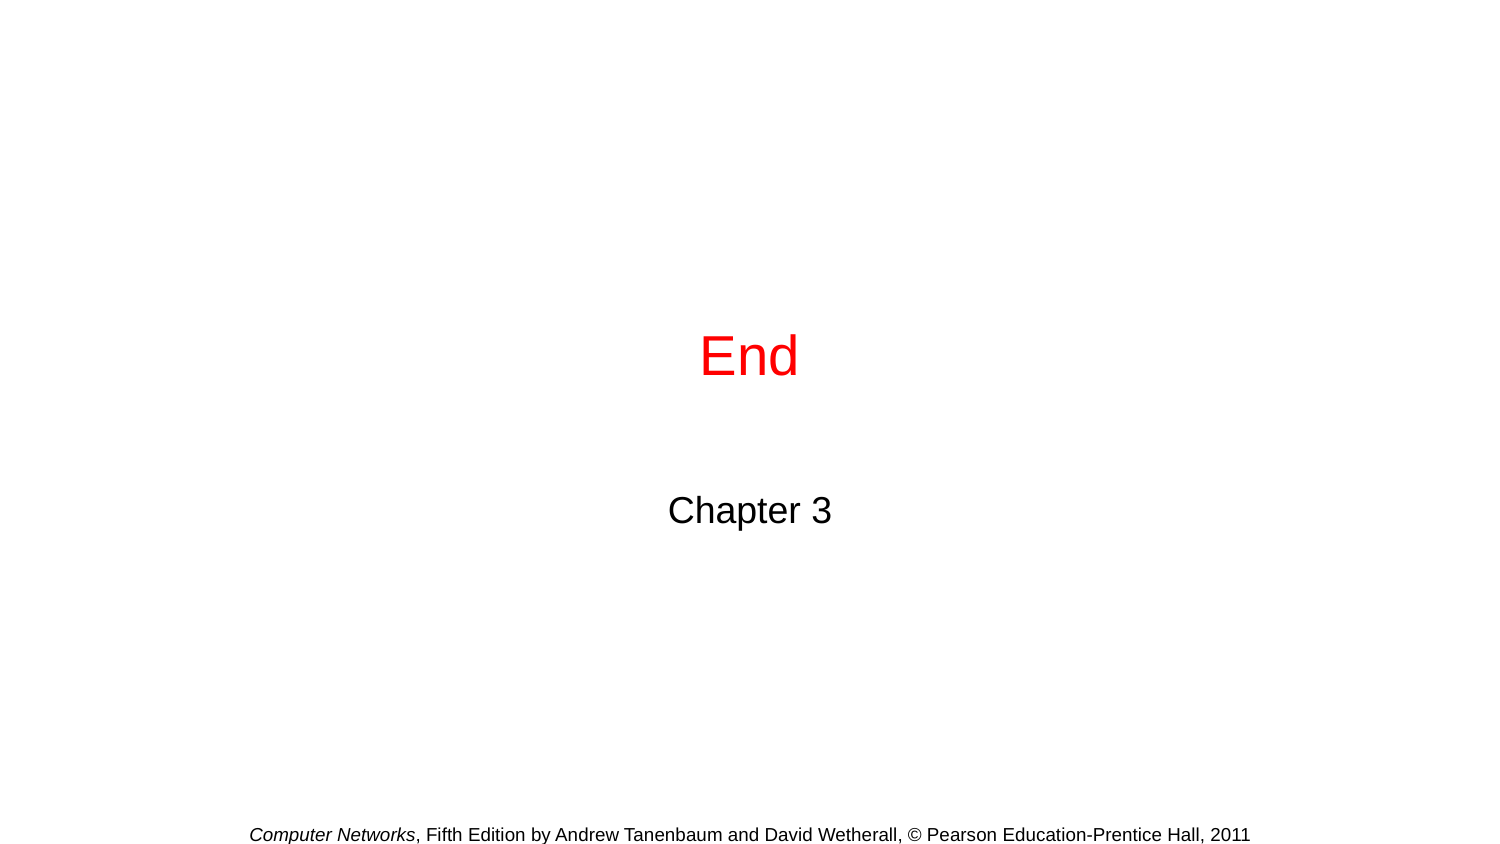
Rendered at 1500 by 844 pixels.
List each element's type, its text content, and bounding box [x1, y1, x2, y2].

title End [112, 262, 1388, 443]
subtitle Chapter 3 [225, 478, 1275, 694]
